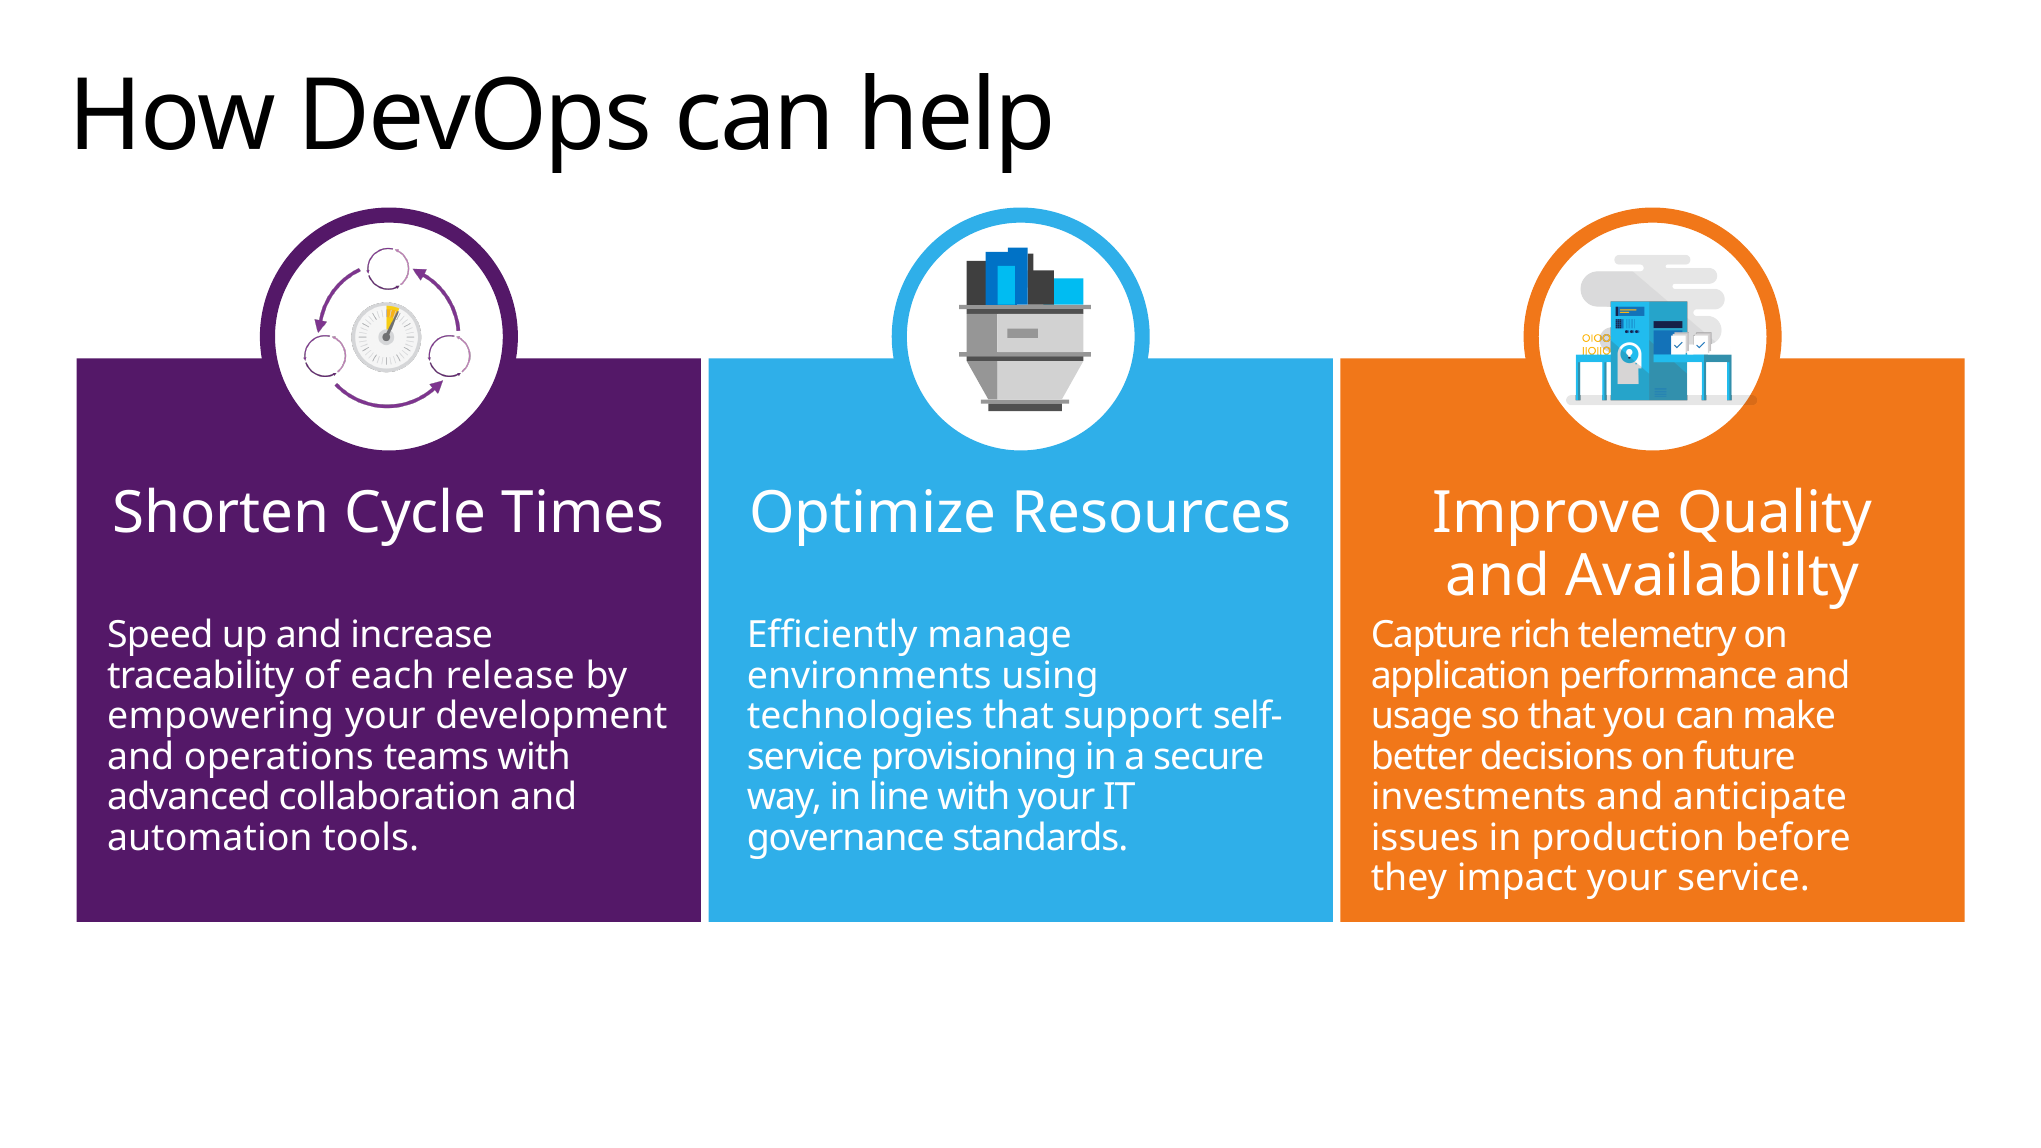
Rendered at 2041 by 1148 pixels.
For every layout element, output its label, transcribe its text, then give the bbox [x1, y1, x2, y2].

picture [1563, 252, 1759, 406]
text_box [1037, 358, 1333, 458]
picture [299, 246, 474, 412]
text_box [76, 656, 701, 922]
text_box Efficiently manage environments using technologies that support self-service provisioning in a secure way, in line with your IT governance standards. [716, 591, 1341, 881]
text_box Improve Quality and Availablilty [1340, 458, 1965, 591]
text_box Capture rich telemetry on application performance and usage so that you can make better decisions on future investments and anticipate issues in production before they impact your service. [1340, 591, 1965, 918]
text_box Speed up and increase traceability of each release by empowering your development and operations teams with advanced collaboration and automation tools. [77, 591, 702, 892]
text_box [1340, 358, 1636, 458]
text_box [405, 358, 701, 458]
text_box [1340, 918, 1965, 922]
text_box Optimize Resources [708, 458, 1333, 696]
text_box [708, 696, 1333, 922]
text_box [267, 249, 511, 459]
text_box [958, 247, 1092, 412]
text_box [899, 215, 1143, 459]
text_box [76, 358, 373, 458]
title How DevOps can help [45, 48, 1996, 199]
text_box Shorten Cycle Times [76, 458, 701, 656]
text_box [708, 358, 1005, 458]
text_box [1565, 215, 1740, 252]
text_box [1759, 278, 1775, 396]
text_box [1669, 358, 1965, 458]
text_box [1531, 254, 1753, 459]
text_box [308, 215, 470, 246]
